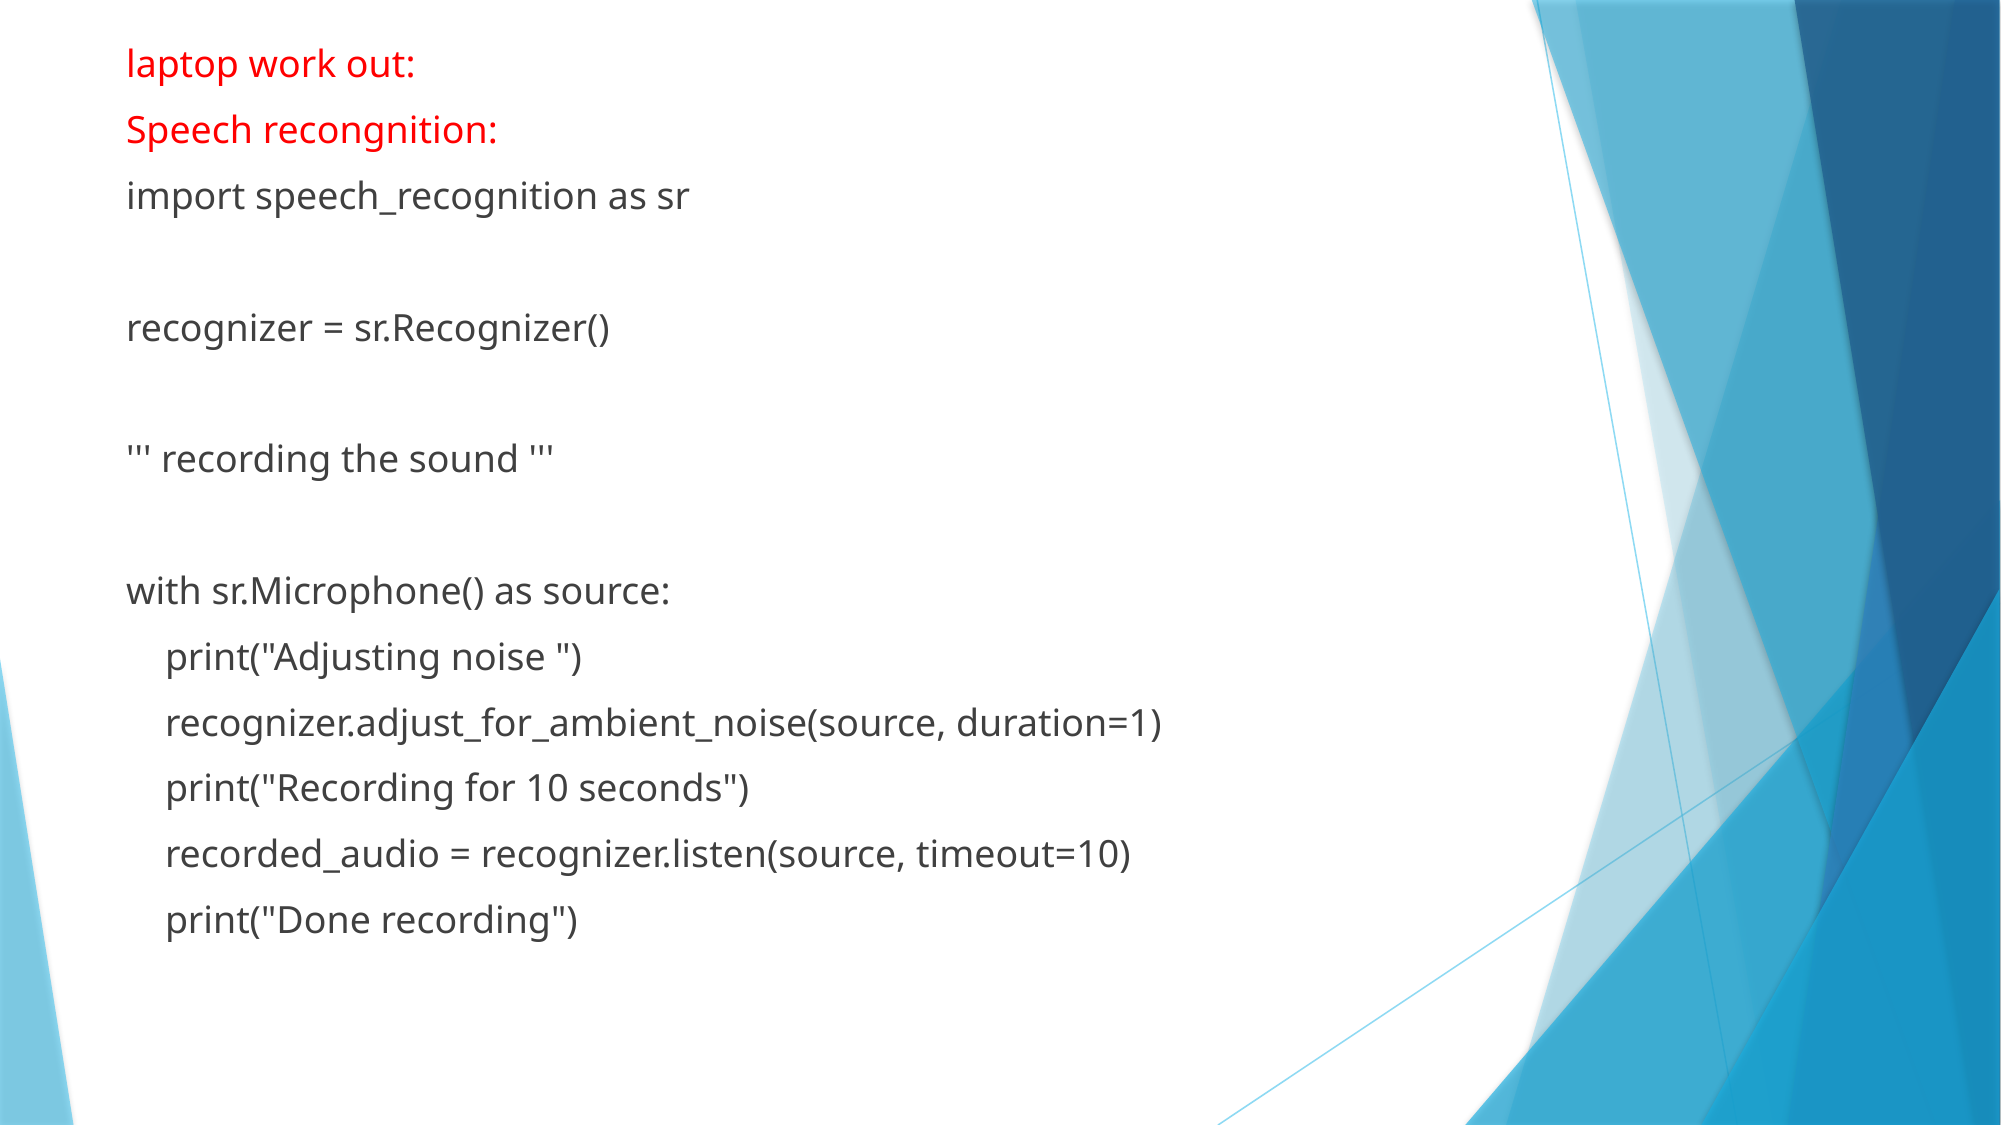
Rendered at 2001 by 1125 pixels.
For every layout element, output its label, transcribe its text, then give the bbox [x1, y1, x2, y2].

list laptop work out: Speech recongnition: import speech_recognition as sr recognizer = sr.Recognizer() ''' recording the sound ''' with sr.Microphone() as source: print("Adjusting noise ") recognizer.adjust_for_ambient_noise(source, duration=1) print("Recording for 10 seconds") recorded_audio = recognizer.listen(source, timeout=10) print("Done recording") [111, 32, 1522, 991]
